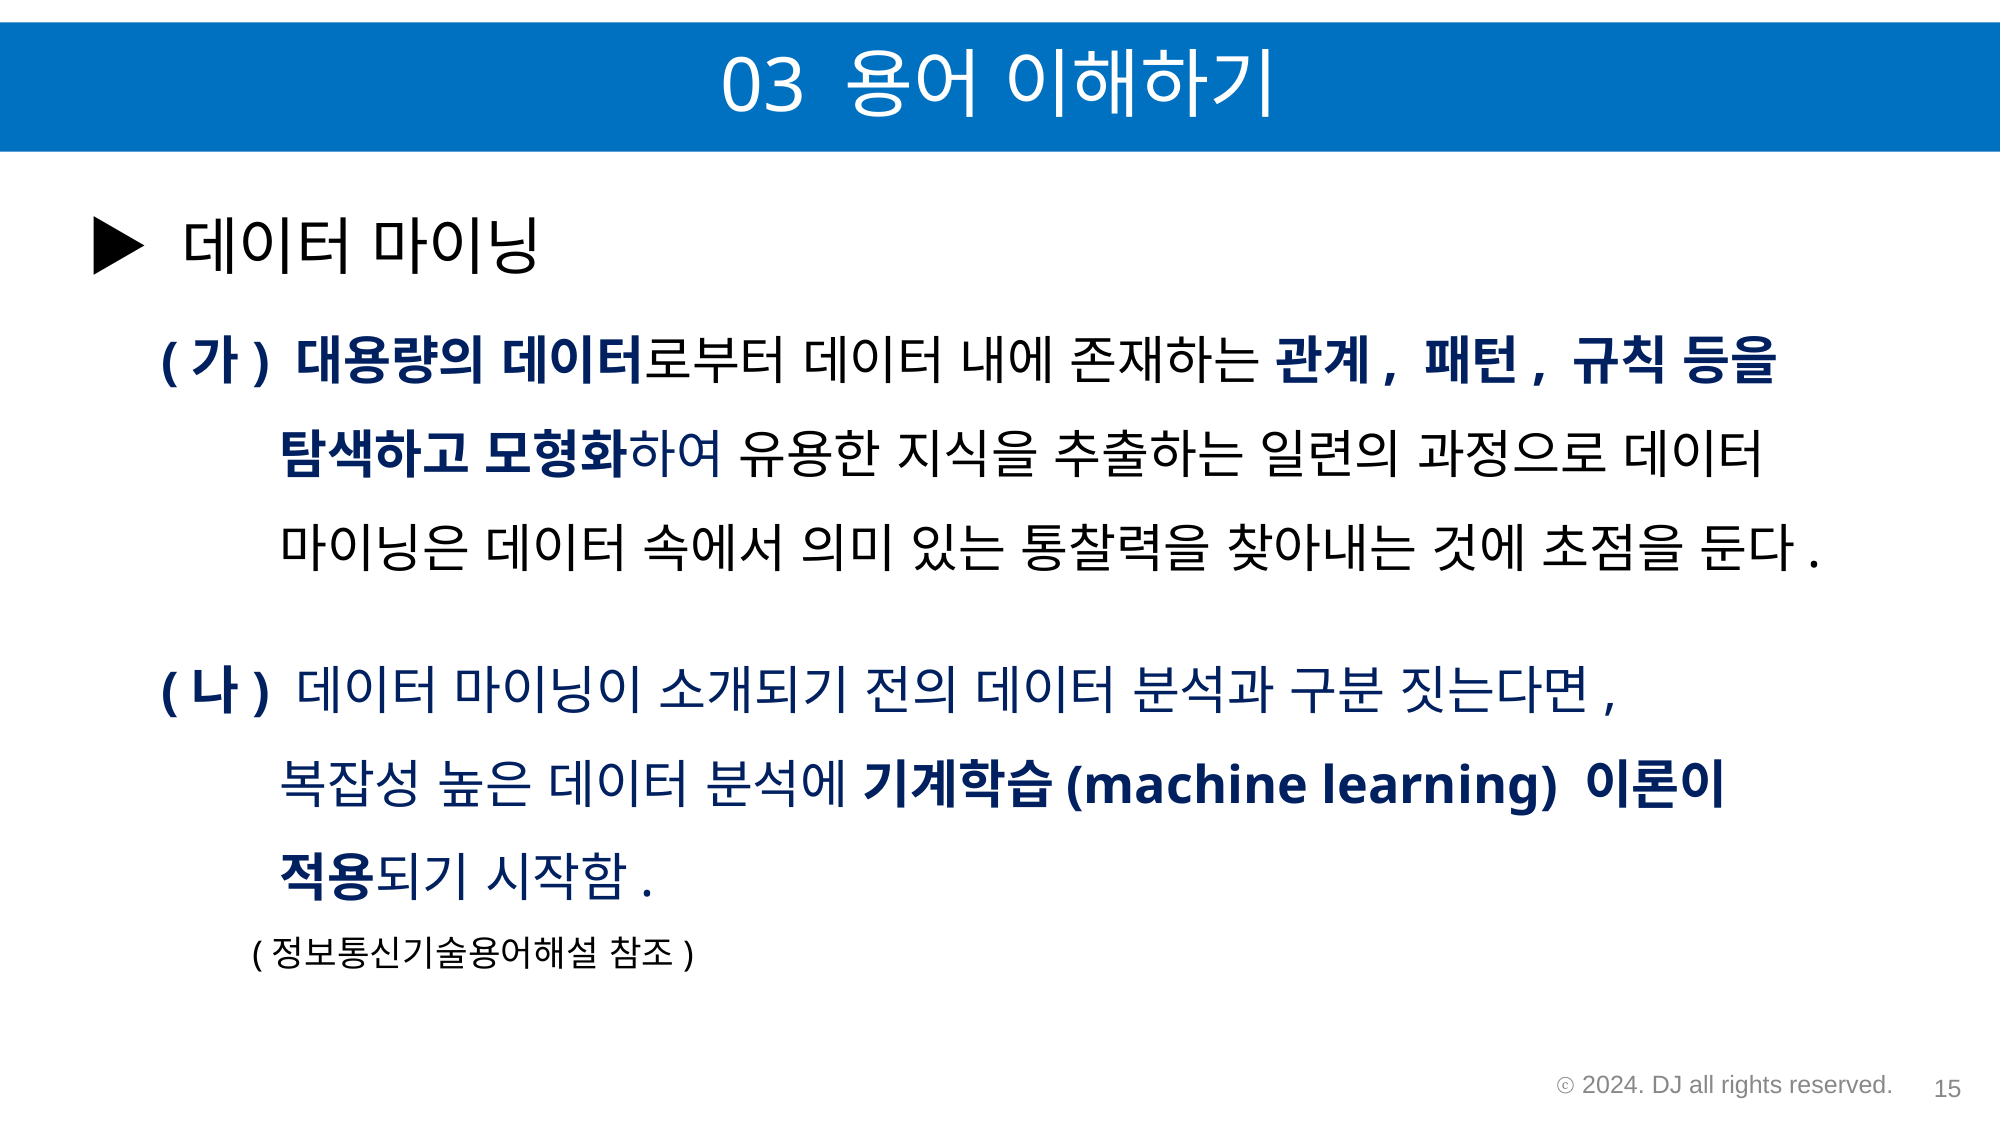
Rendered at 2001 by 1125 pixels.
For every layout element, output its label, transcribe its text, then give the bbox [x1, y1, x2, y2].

text_box (정보통신기술용어해설 참조) [237, 923, 810, 983]
text_box (가) 대용량의 데이터로부터 데이터 내에 존재하는 관계, 패턴, 규칙 등을 탐색하고 모형화하여 유용한 지식을 추출하는 일련의 과정으로 데이터 마이닝은 데이터 속에서 의미 있는 통찰력을 찾아내는 것에 초점을 둔다. [92, 289, 1915, 585]
text_box ▶ 데이터 마이닝 [71, 199, 1694, 291]
text_box (나) 데이터 마이닝이 소개되기 전의 데이터 분석과 구분 짓는다면, 복잡성 높은 데이터 분석에 기계학습(machine learning) 이론이 적용되기 시작함. [92, 617, 1915, 916]
title 03 용어 이해하기 [0, 22, 2000, 152]
footer ⓒ 2024. DJ all rights reserved. [1473, 1049, 1977, 1117]
